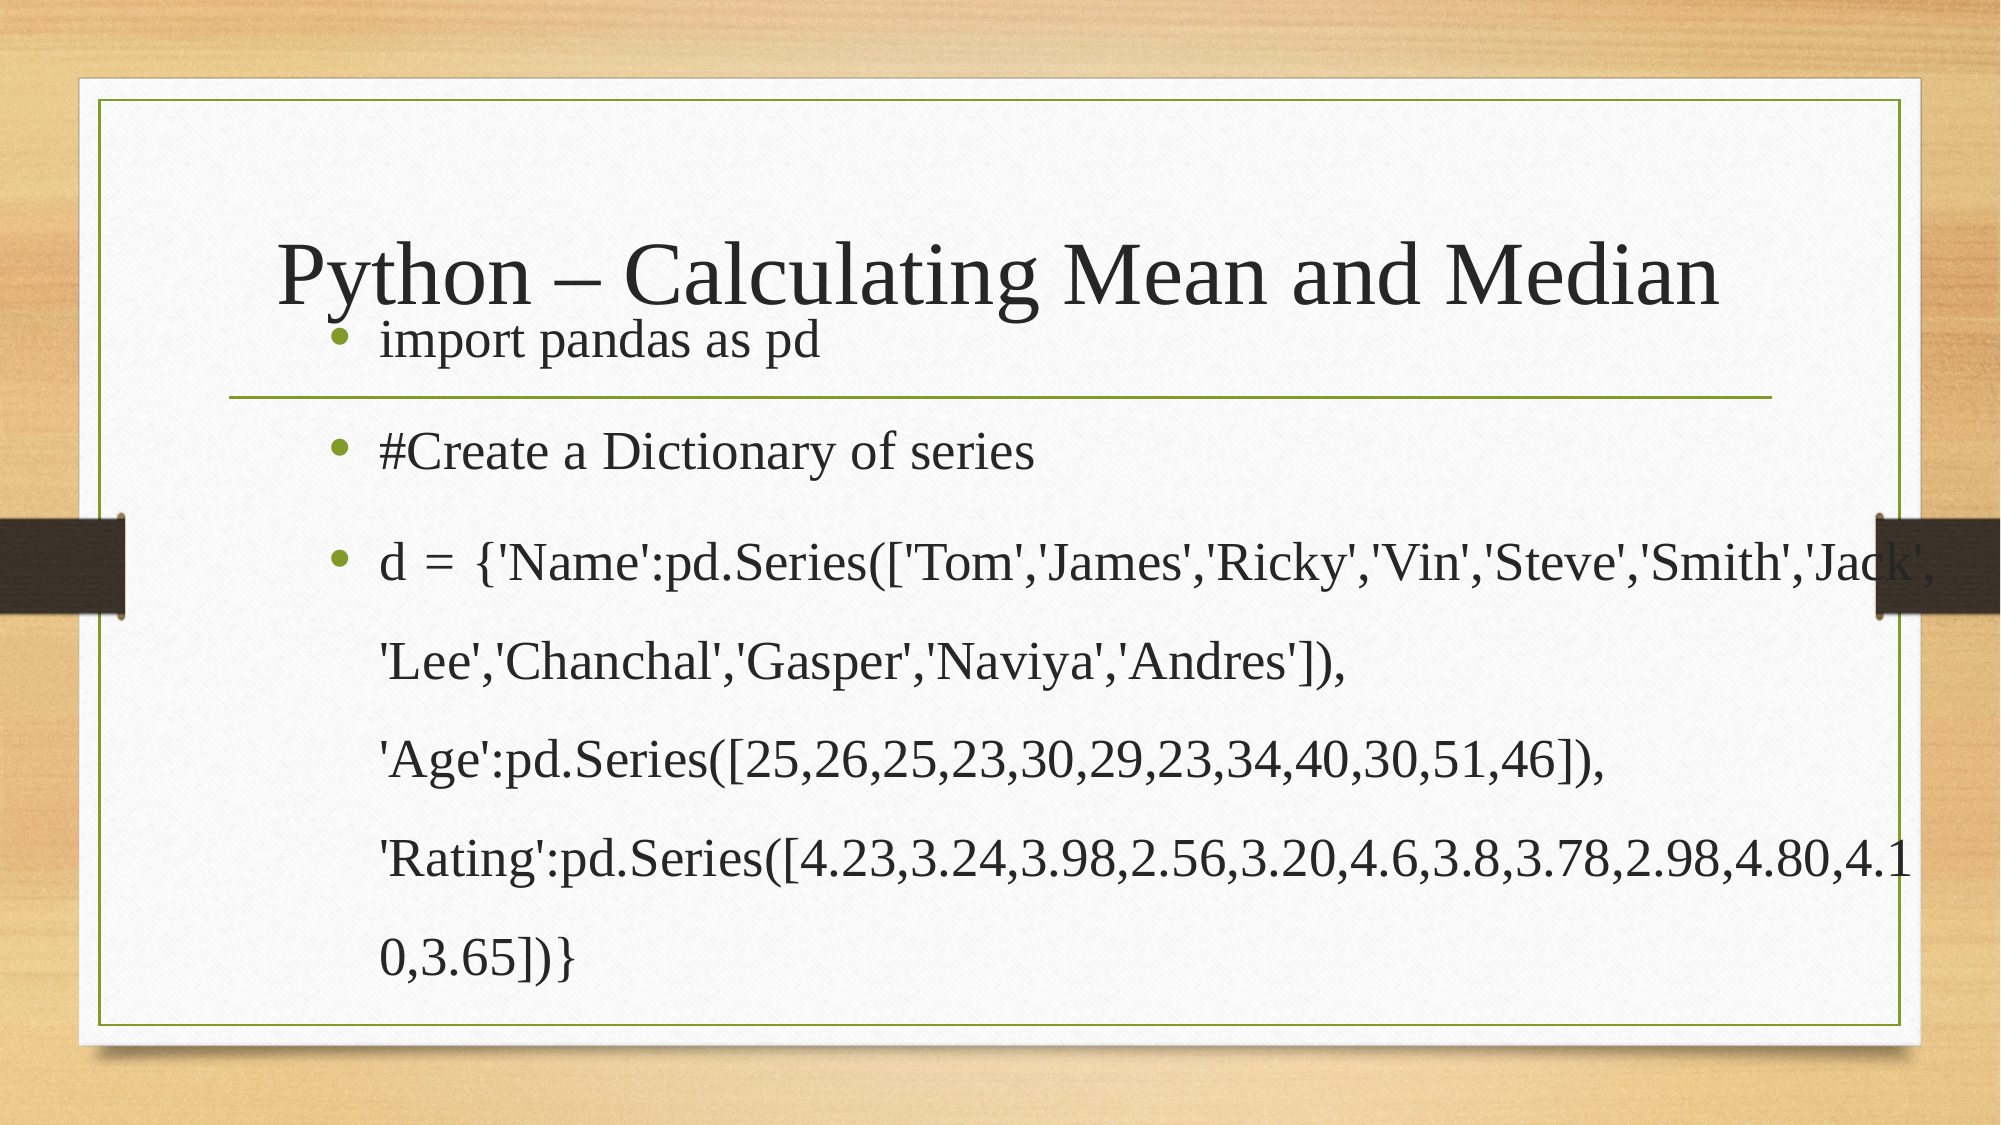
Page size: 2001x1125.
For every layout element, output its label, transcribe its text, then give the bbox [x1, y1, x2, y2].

title Python – Calculating Mean and Median [212, 161, 1788, 375]
picture [0, 0, 2001, 1125]
list import pandas as pd #Create a Dictionary of series d = {'Name':pd.Series(['Tom','James','Ricky','Vin','Steve','Smith','Jack', 'Lee','Chanchal','Gasper','Naviya','Andres']), 'Age':pd.Series([25,26,25,23,30,29,23,34,40,30,51,46]), 'Rating':pd.Series([4.23,3.24,3.98,2.56,3.20,4.6,3.8,3.78,2.98,4.80,4.10,3.65])} [313, 262, 1954, 1025]
